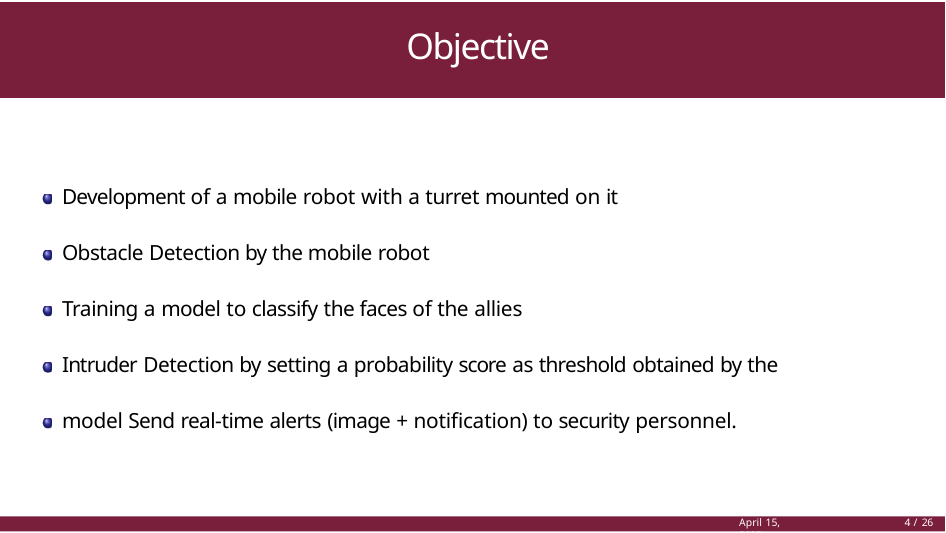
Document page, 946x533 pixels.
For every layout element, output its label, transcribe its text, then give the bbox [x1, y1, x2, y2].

slide_number 4 / 26 [898, 512, 938, 533]
text_box [938, 516, 945, 532]
picture [41, 362, 53, 373]
text_box Development of a mobile robot with a turret mounted on it Obstacle Detection by the mobile robot Training a model to classify the faces of the allies Intruder Detection by setting a probability score as threshold obtained by the model Send real-time alerts (image + notification) to security personnel. [60, 181, 793, 433]
picture [41, 250, 53, 261]
picture [41, 418, 53, 429]
text_box [807, 516, 898, 532]
picture [41, 306, 53, 317]
text_box [0, 2, 945, 98]
title Objective [323, 21, 623, 113]
text_box [0, 516, 737, 532]
picture [41, 194, 53, 205]
footer April 15, 2025 [737, 512, 807, 533]
